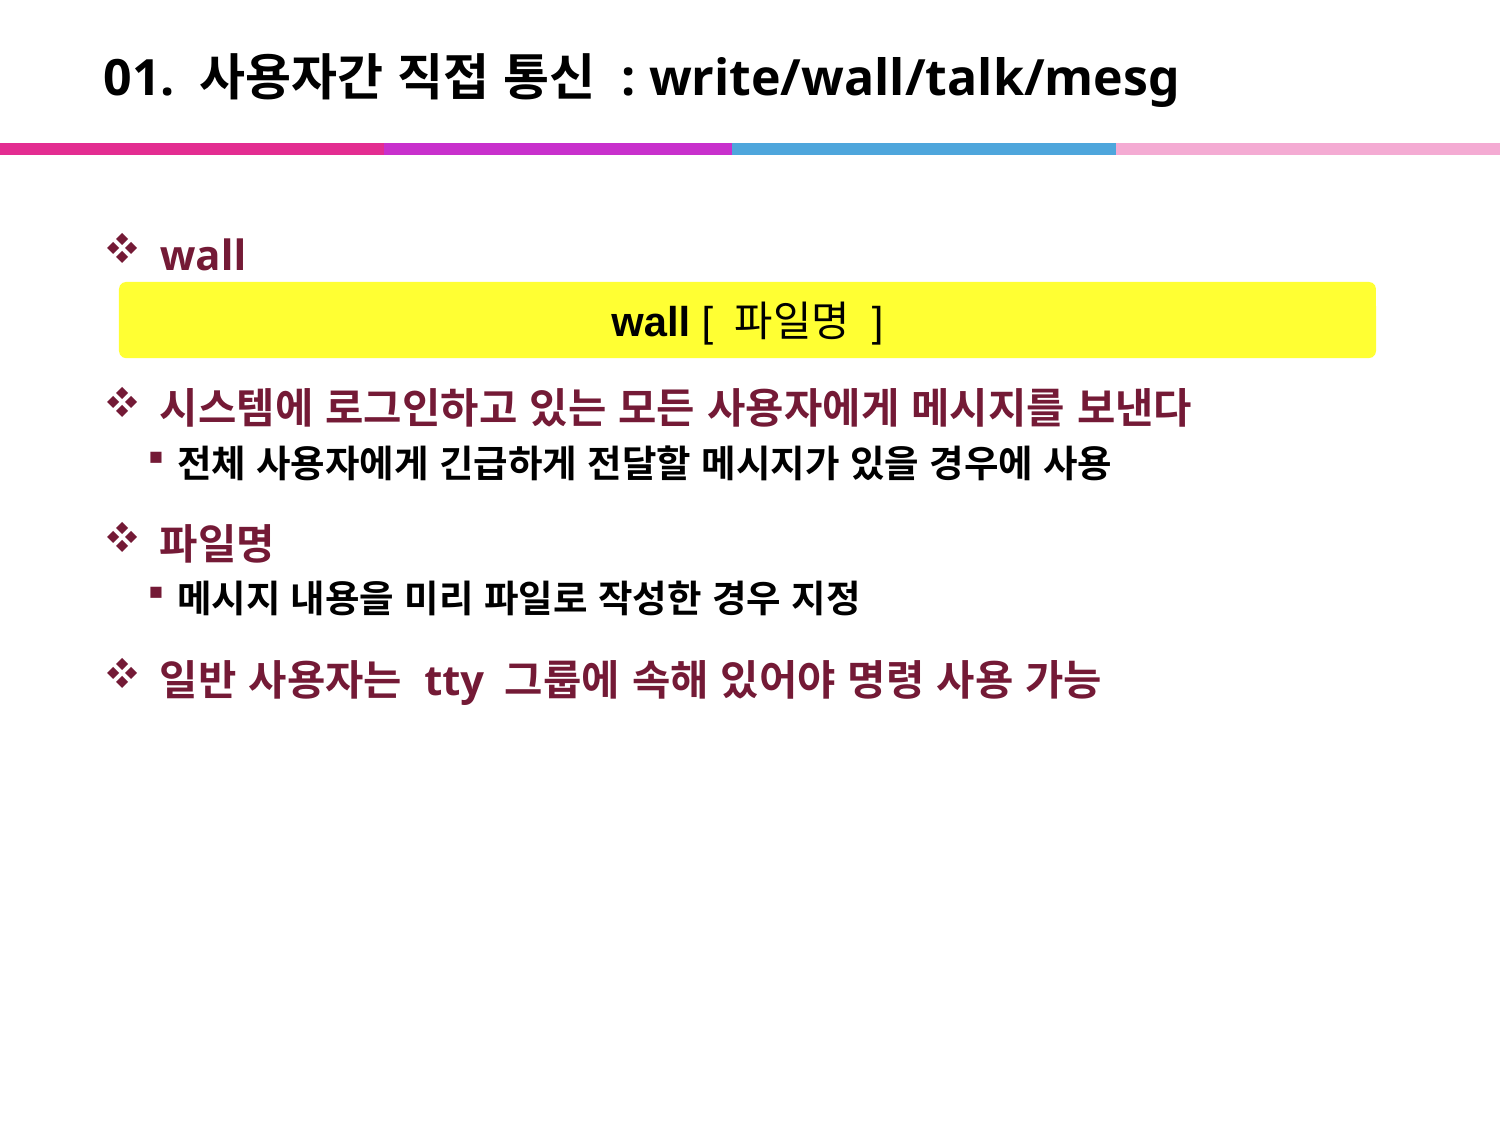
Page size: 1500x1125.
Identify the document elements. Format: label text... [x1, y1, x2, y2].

list wall 시스템에 로그인하고 있는 모든 사용자에게 메시지를 보낸다 전체 사용자에게 긴급하게 전달할 메시지가 있을 경우에 사용 파일명 메시지 내용을 미리 파일로 작성한 경우 지정 일반 사용자는 tty 그룹에 속해 있어야 명령 사용 가능 [88, 196, 1448, 1083]
text_box wall [ 파일명 ] [118, 281, 1377, 359]
title 01. 사용자간 직접 통신 : write/wall/talk/mesg [88, 30, 1330, 121]
